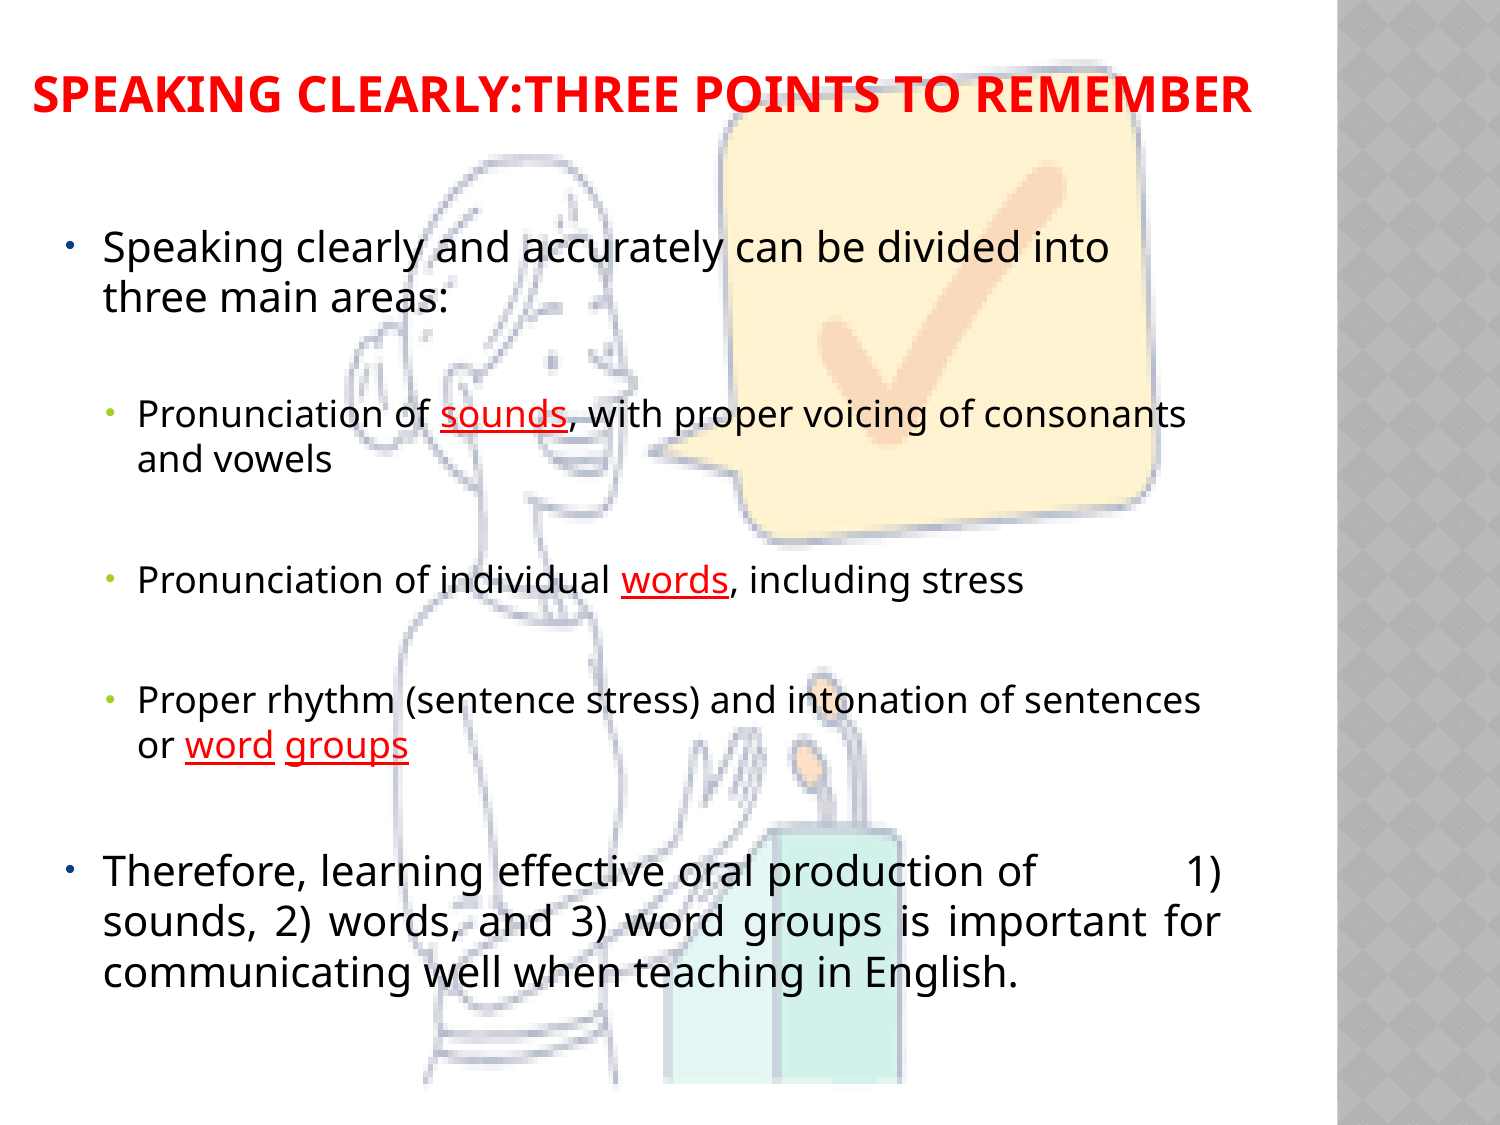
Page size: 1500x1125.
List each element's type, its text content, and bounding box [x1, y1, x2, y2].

list Speaking clearly and accurately can be divided into three main areas: Pronunciation of sounds, with proper voicing of consonants and vowels Pronunciation of individual words, including stress Proper rhythm (sentence stress) and intonation of sentences or word groups Therefore, learning effective oral production of 1) sounds, 2) words, and 3) word groups is important for communicating well when teaching in English. [50, 212, 1238, 1008]
title Speaking Clearly:Three points to remember [24, 50, 1313, 123]
